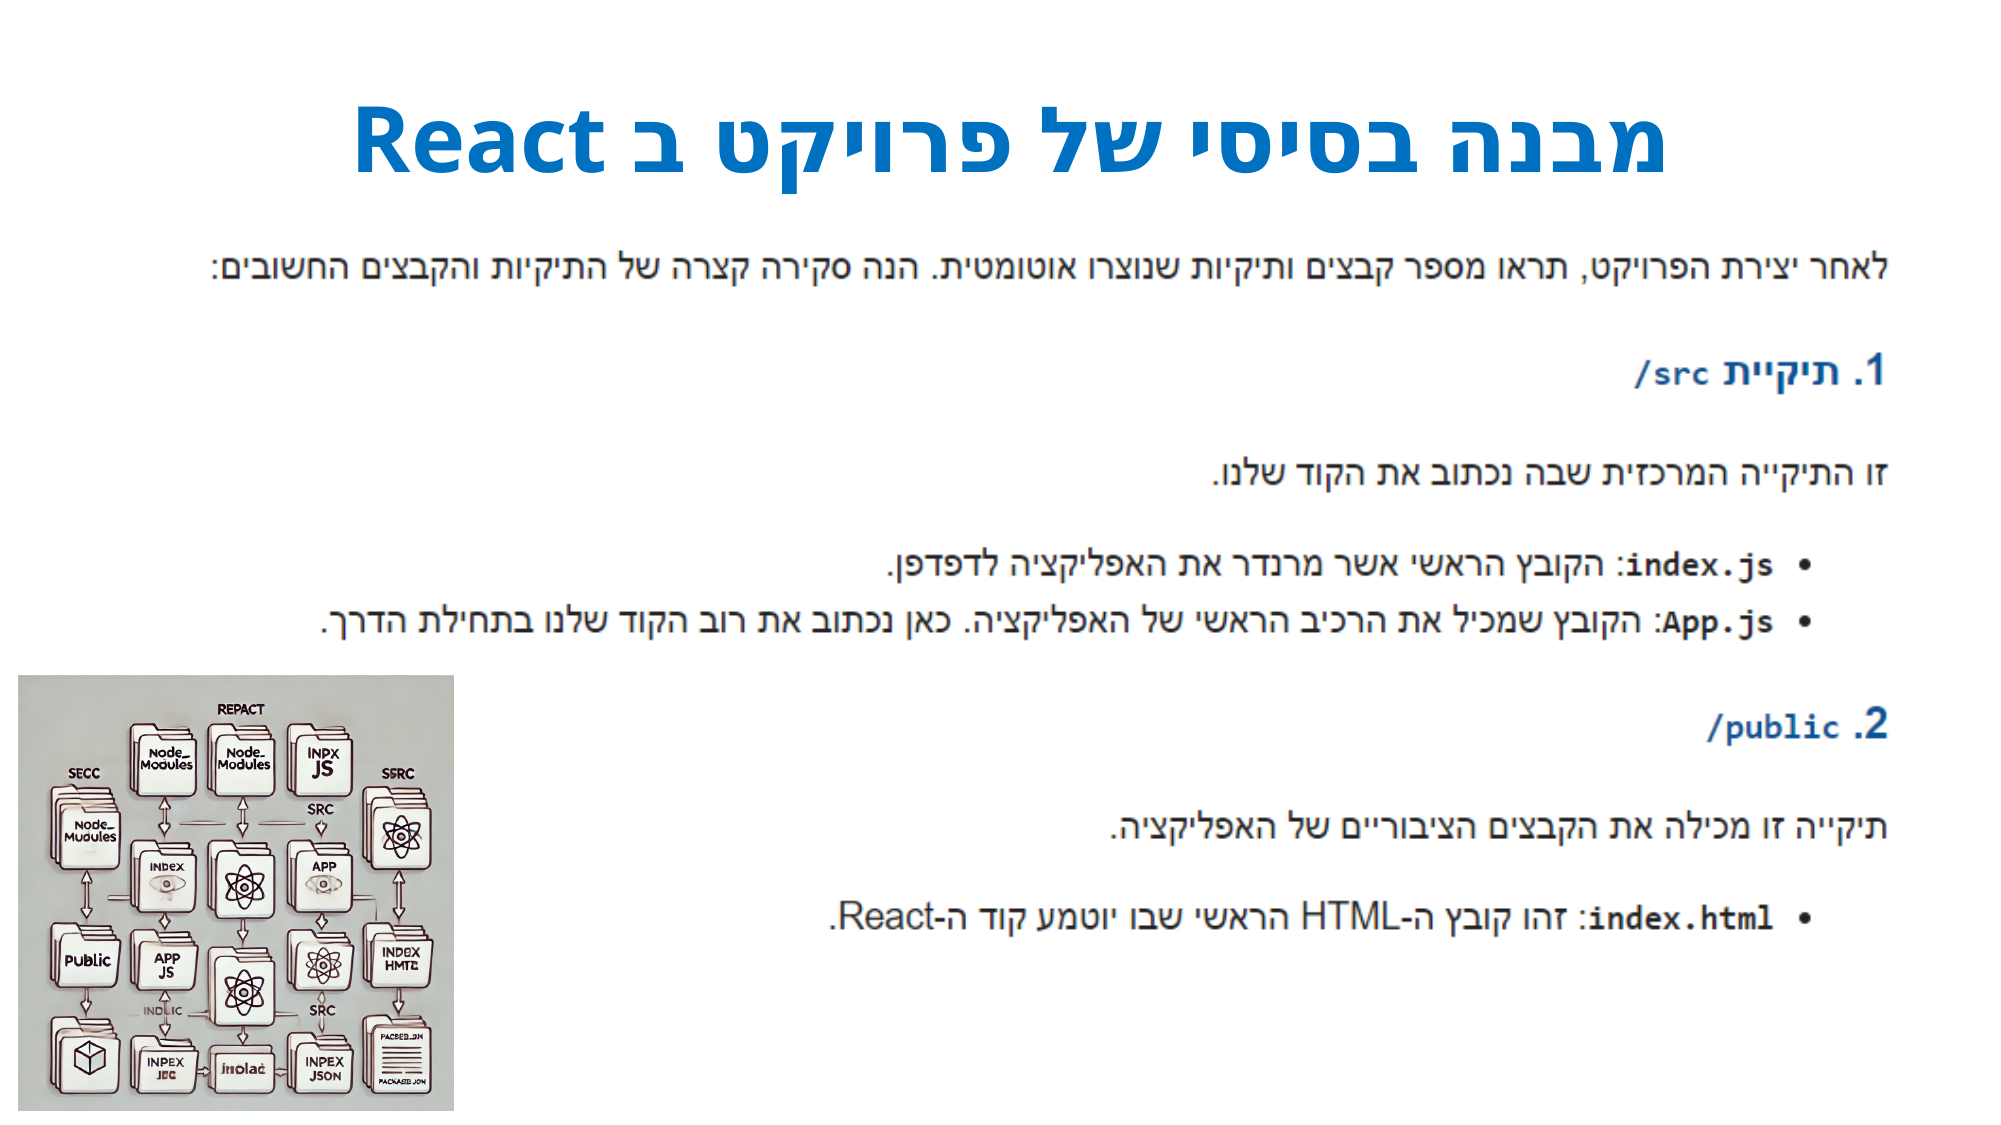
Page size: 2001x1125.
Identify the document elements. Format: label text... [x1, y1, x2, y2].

picture [18, 232, 1915, 1111]
title מבנה בסיסי של פרויקט ב React [137, 34, 1863, 252]
